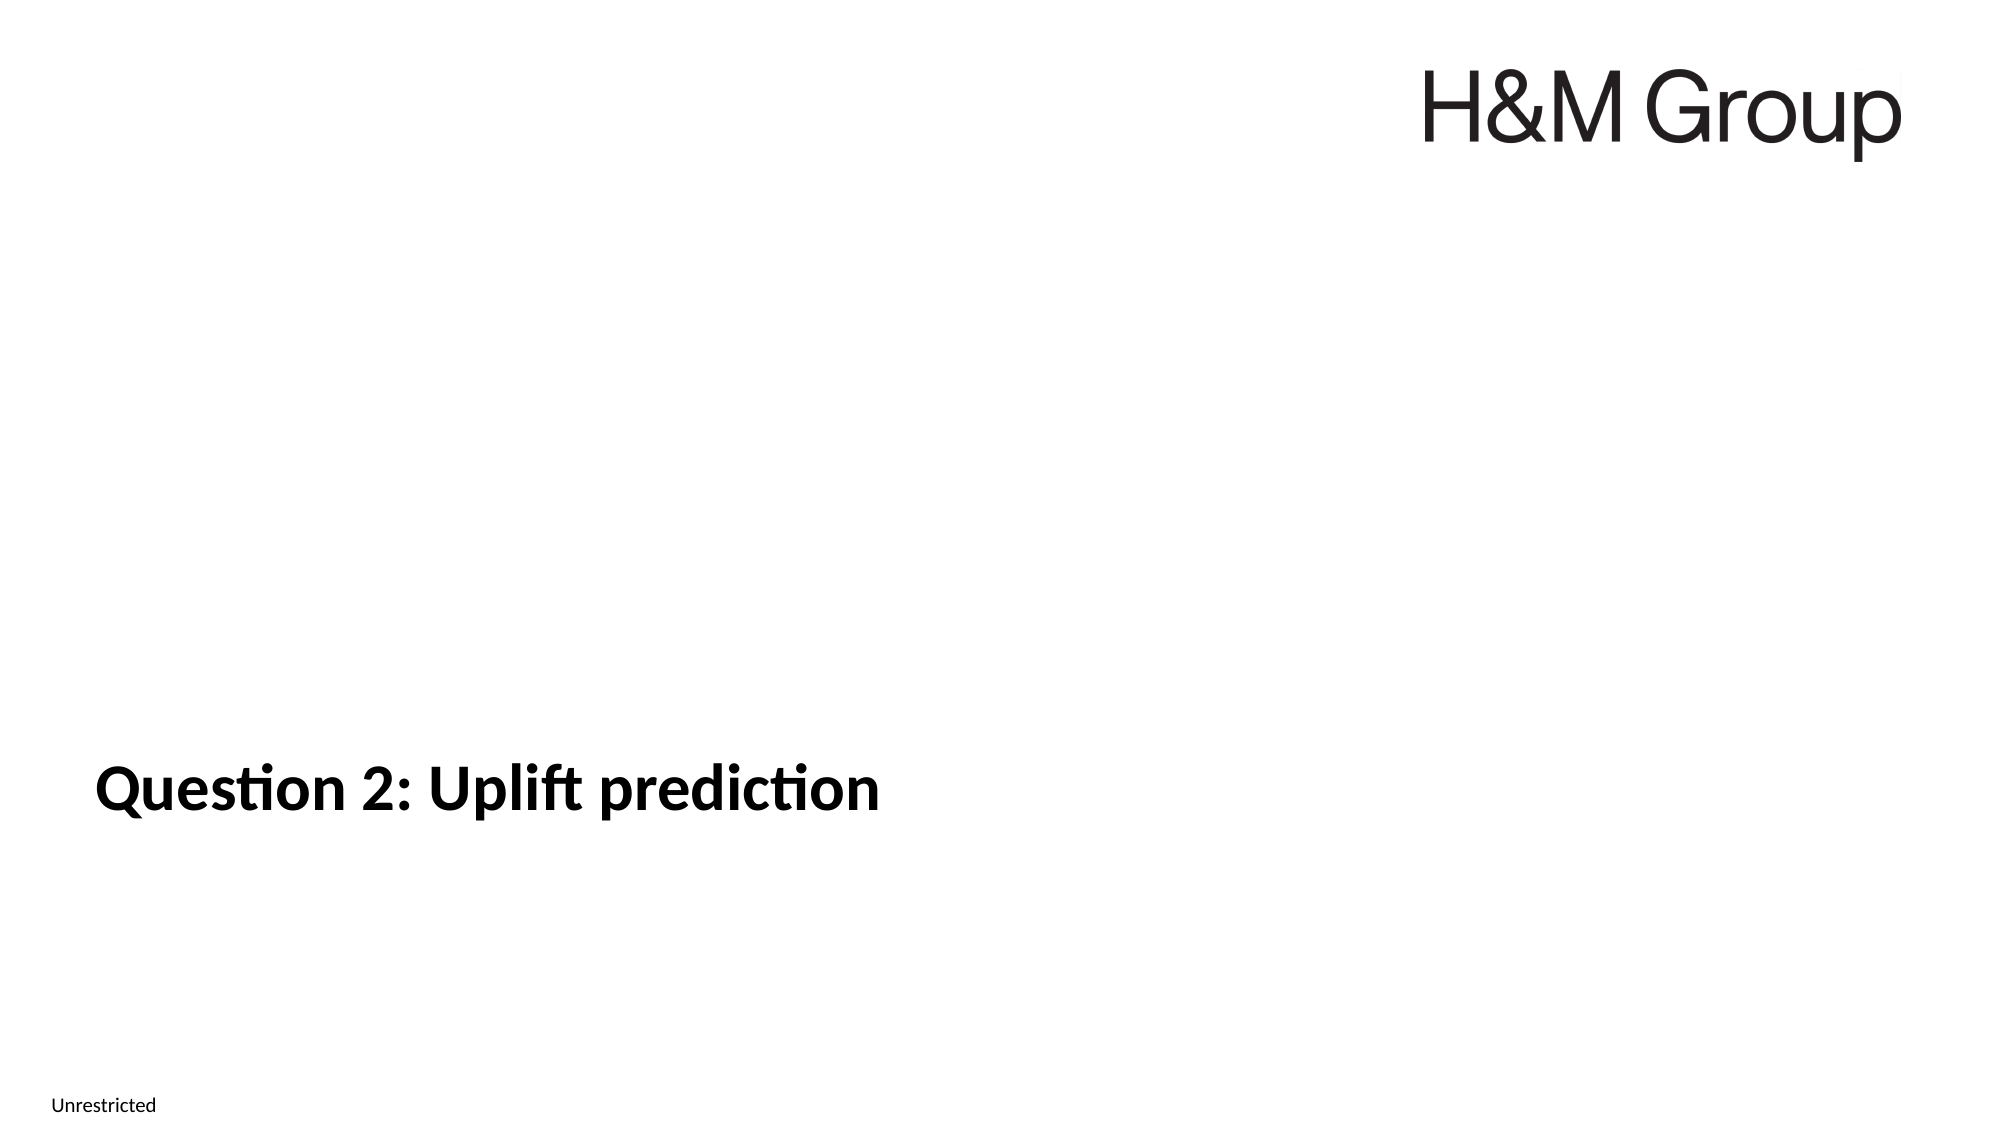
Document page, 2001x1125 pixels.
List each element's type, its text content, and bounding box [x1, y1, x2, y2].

text_box Unrestricted [0, 1090, 209, 1118]
picture [1425, 69, 1901, 162]
subtitle Question 2: Uplift prediction [80, 745, 1115, 893]
